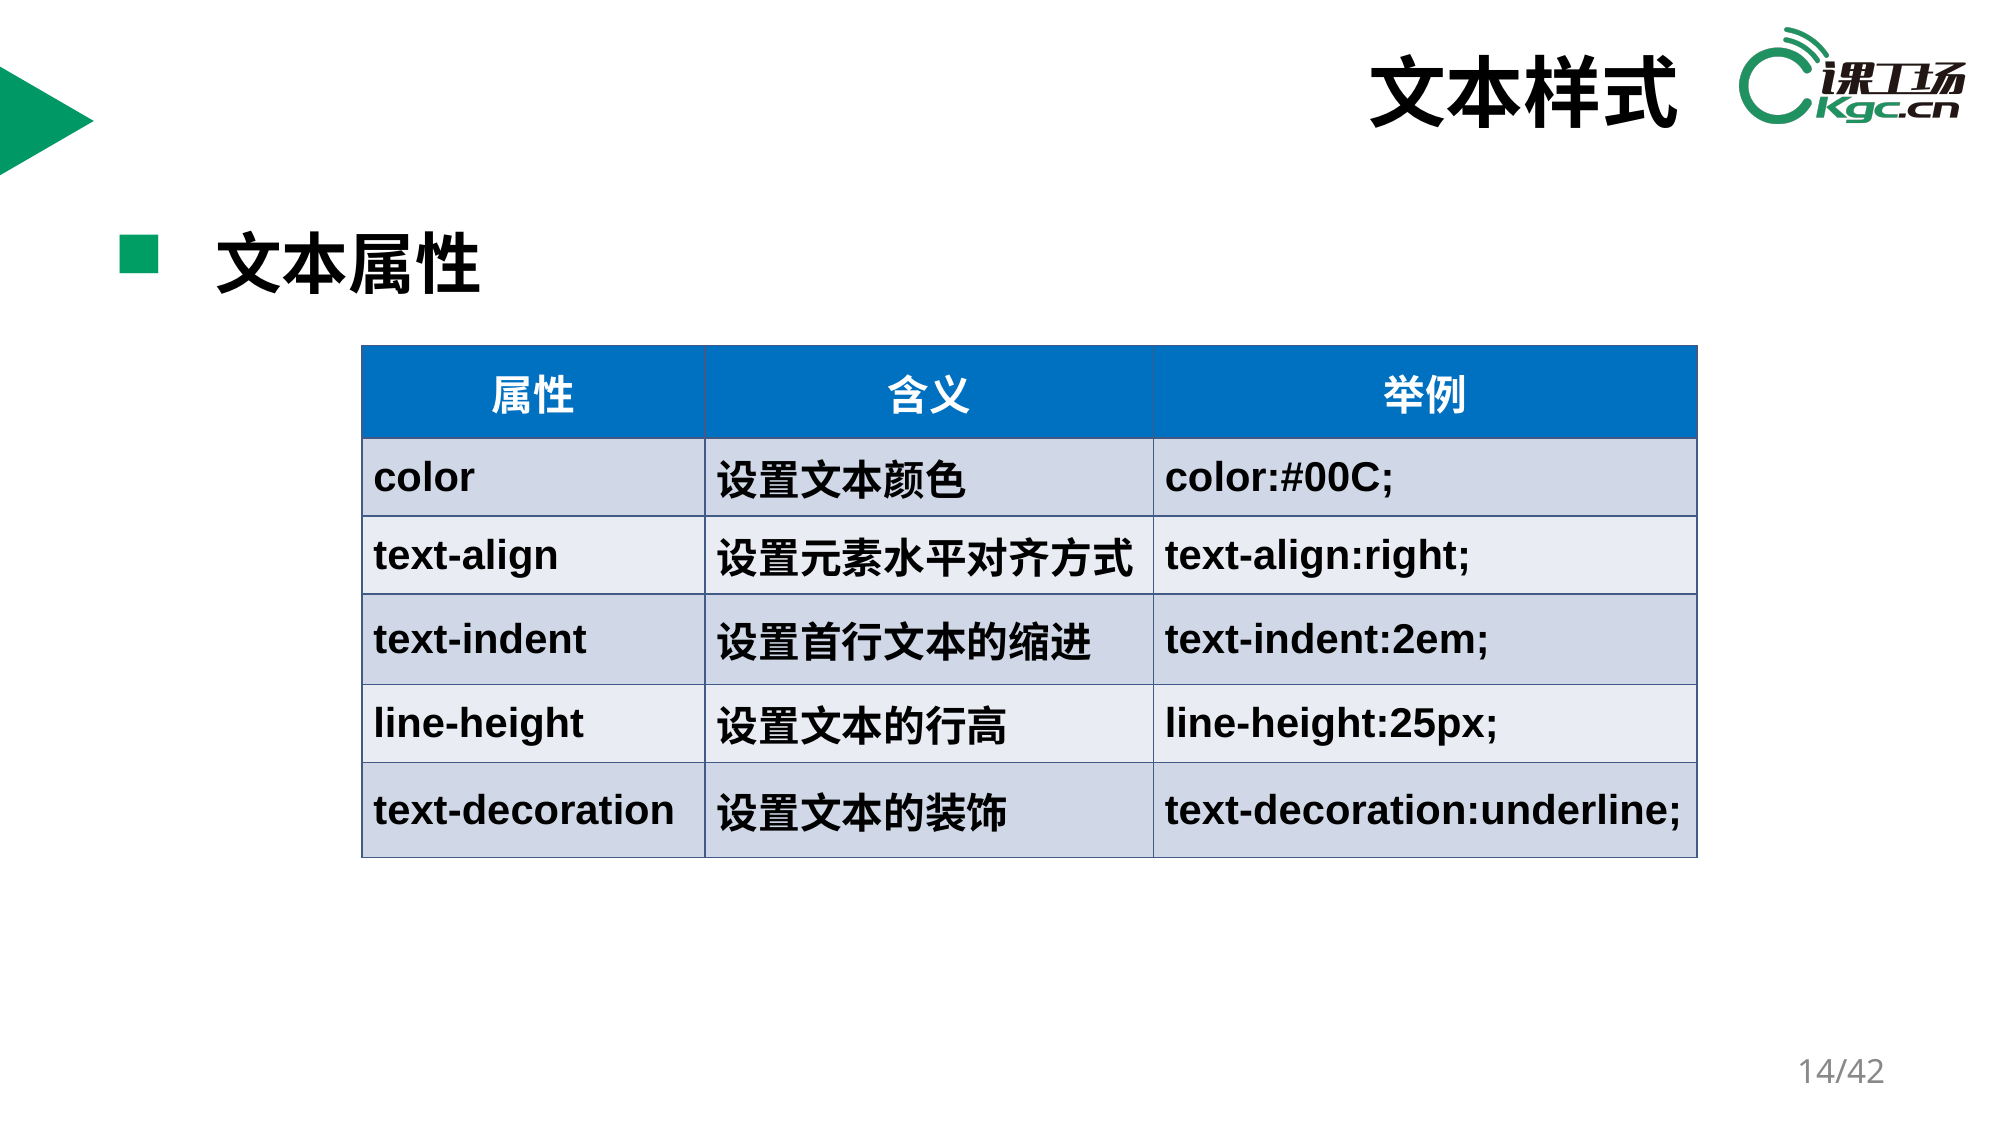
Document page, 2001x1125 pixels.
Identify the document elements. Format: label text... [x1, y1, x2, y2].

table_cell 设置元素水平对齐方式 [706, 517, 1153, 593]
table_cell 设置文本的行高 [706, 685, 1153, 762]
table_cell line-height:25px; [1154, 685, 1696, 762]
table_cell color:#00C; [1154, 439, 1696, 515]
table_cell color [363, 439, 704, 515]
slide_number /42 [1433, 1042, 1901, 1104]
table_cell line-height [363, 685, 704, 762]
table_cell text-decoration [363, 763, 704, 857]
table_cell 设置首行文本的缩进 [706, 595, 1153, 684]
list 文本属性 [99, 214, 1900, 1005]
table_cell 设置文本的装饰 [706, 763, 1153, 857]
table_header 举例 [1154, 346, 1696, 437]
table_cell 设置文本颜色 [706, 439, 1153, 515]
table_cell text-decoration:underline; [1154, 763, 1696, 857]
table_header 含义 [706, 346, 1153, 437]
table_cell text-align [363, 517, 704, 593]
table_cell text-align:right; [1154, 517, 1696, 593]
table_cell text-indent [363, 595, 704, 684]
picture [1739, 27, 1966, 124]
table_cell text-indent:2em; [1154, 595, 1696, 684]
title 文本样式 [1353, 46, 1721, 133]
table_header 属性 [363, 346, 704, 437]
